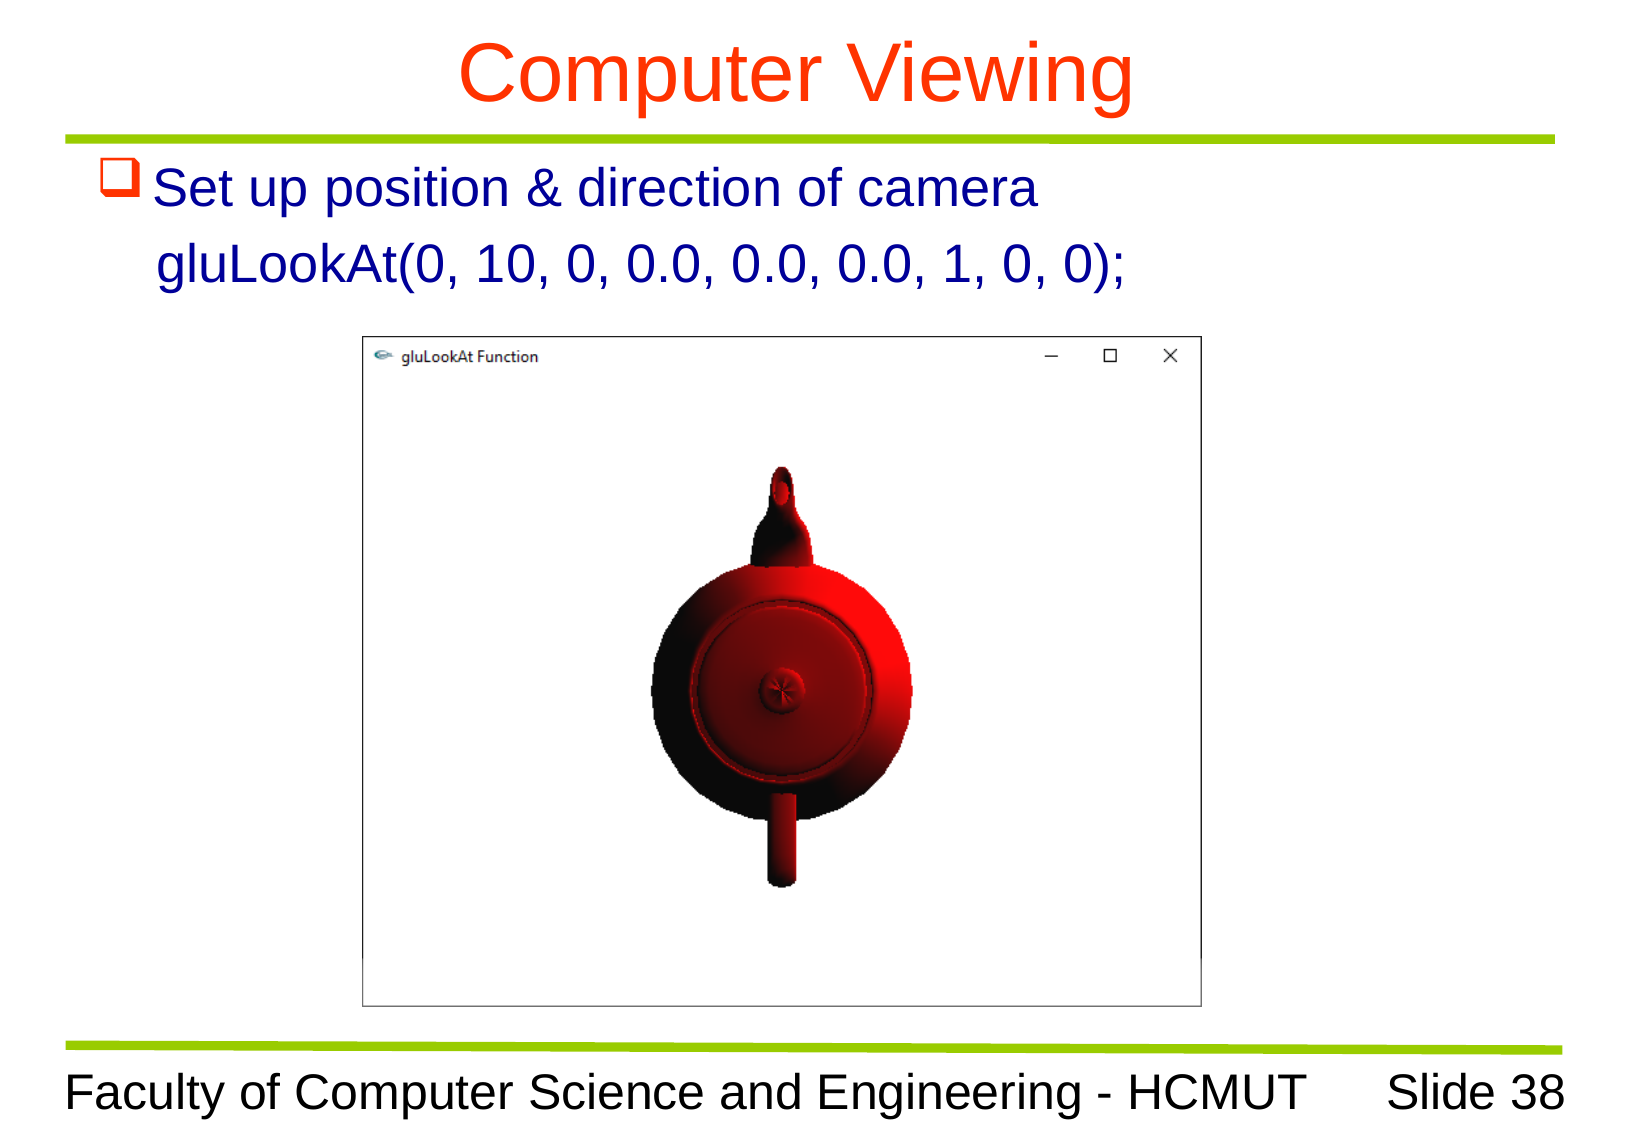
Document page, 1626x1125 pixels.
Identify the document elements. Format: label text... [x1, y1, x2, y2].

title Computer Viewing [50, 15, 1544, 121]
list Set up position & direction of camera gluLookAt(0, 10, 0, 0.0, 0.0, 0.0, 1, 0, 0); [81, 144, 1544, 313]
picture [362, 336, 1202, 1007]
